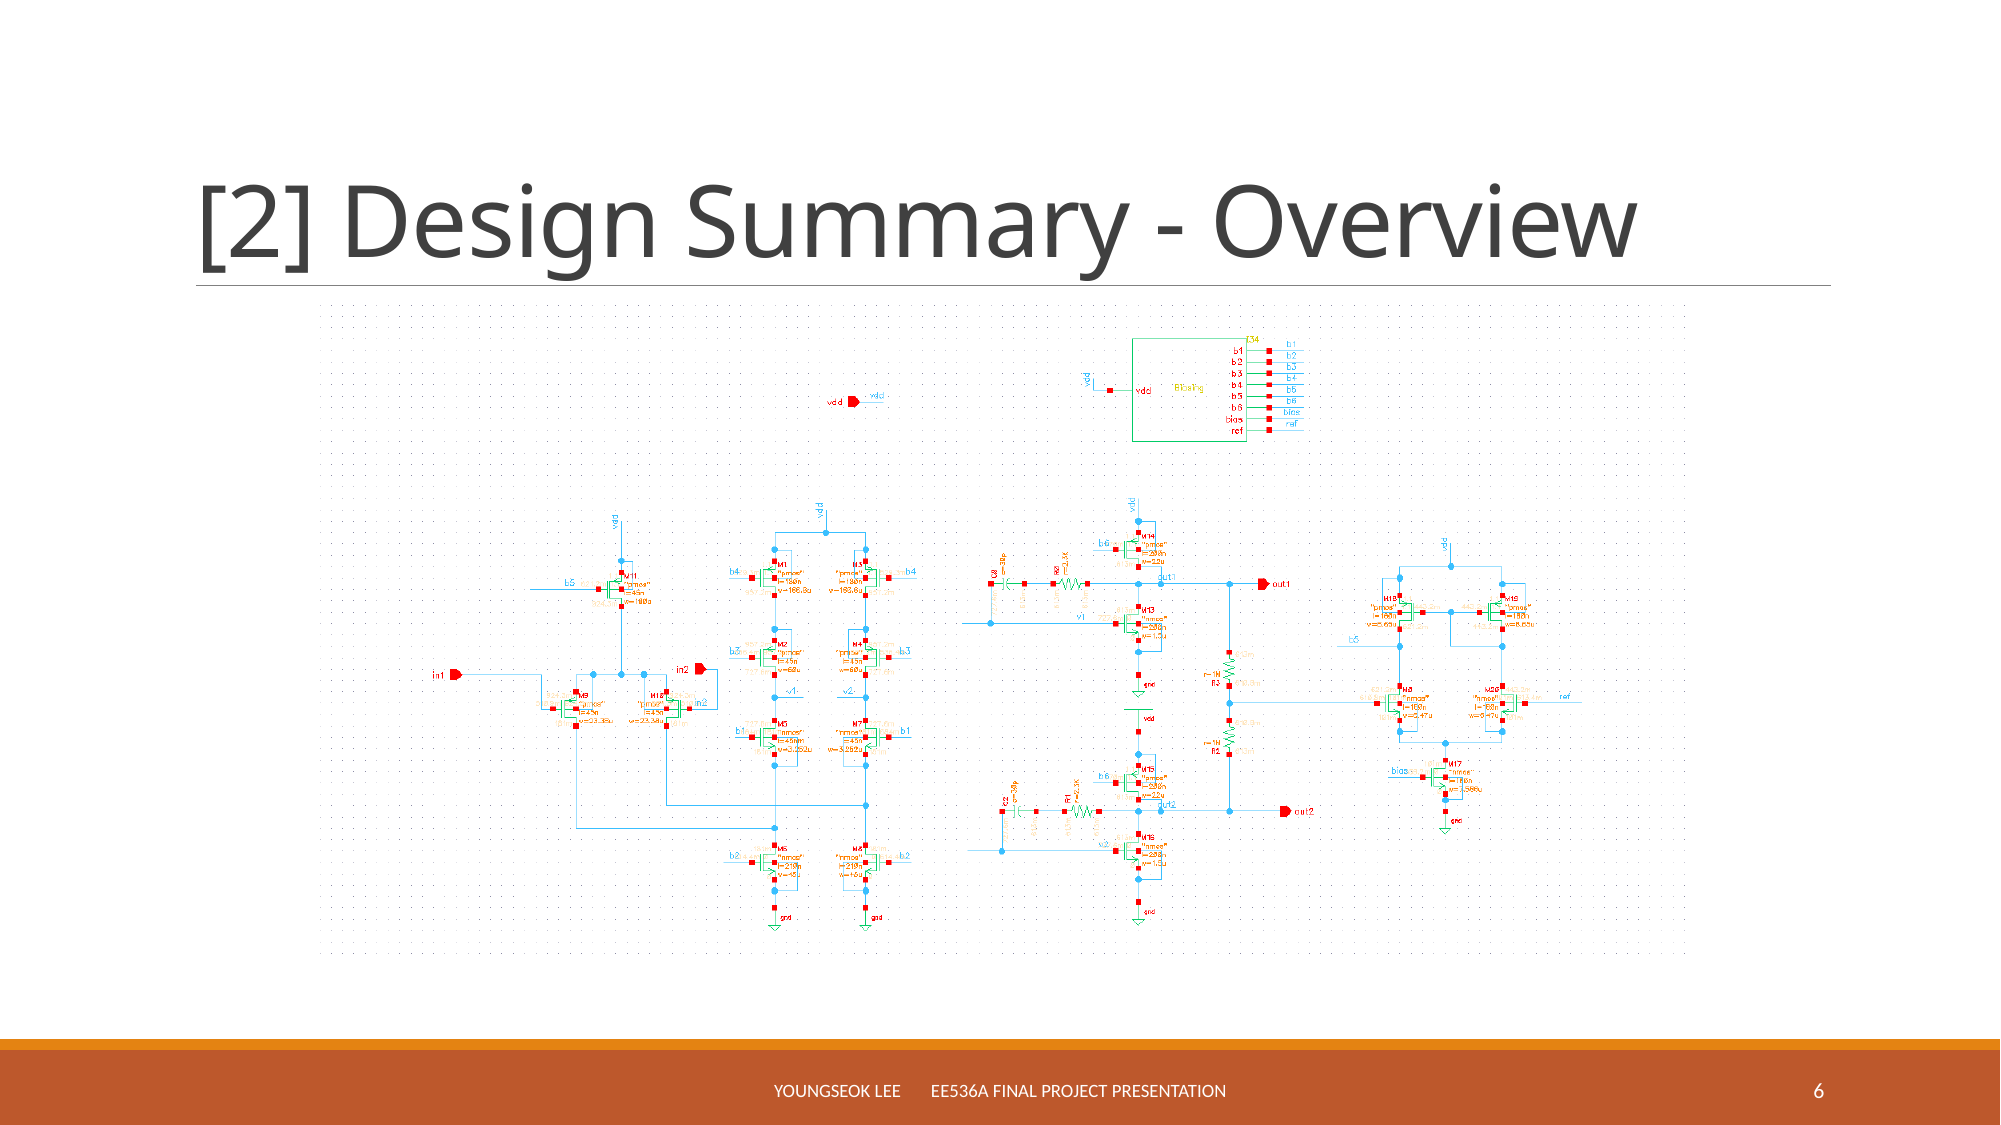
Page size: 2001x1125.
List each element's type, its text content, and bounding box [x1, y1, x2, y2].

slide_number 6 [1624, 1059, 1840, 1120]
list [316, 302, 1693, 964]
footer YOUNGSEOK LEE EE536a Final Project Presentation [604, 1059, 1396, 1120]
title [2] Design Summary - Overview [180, 47, 1830, 285]
